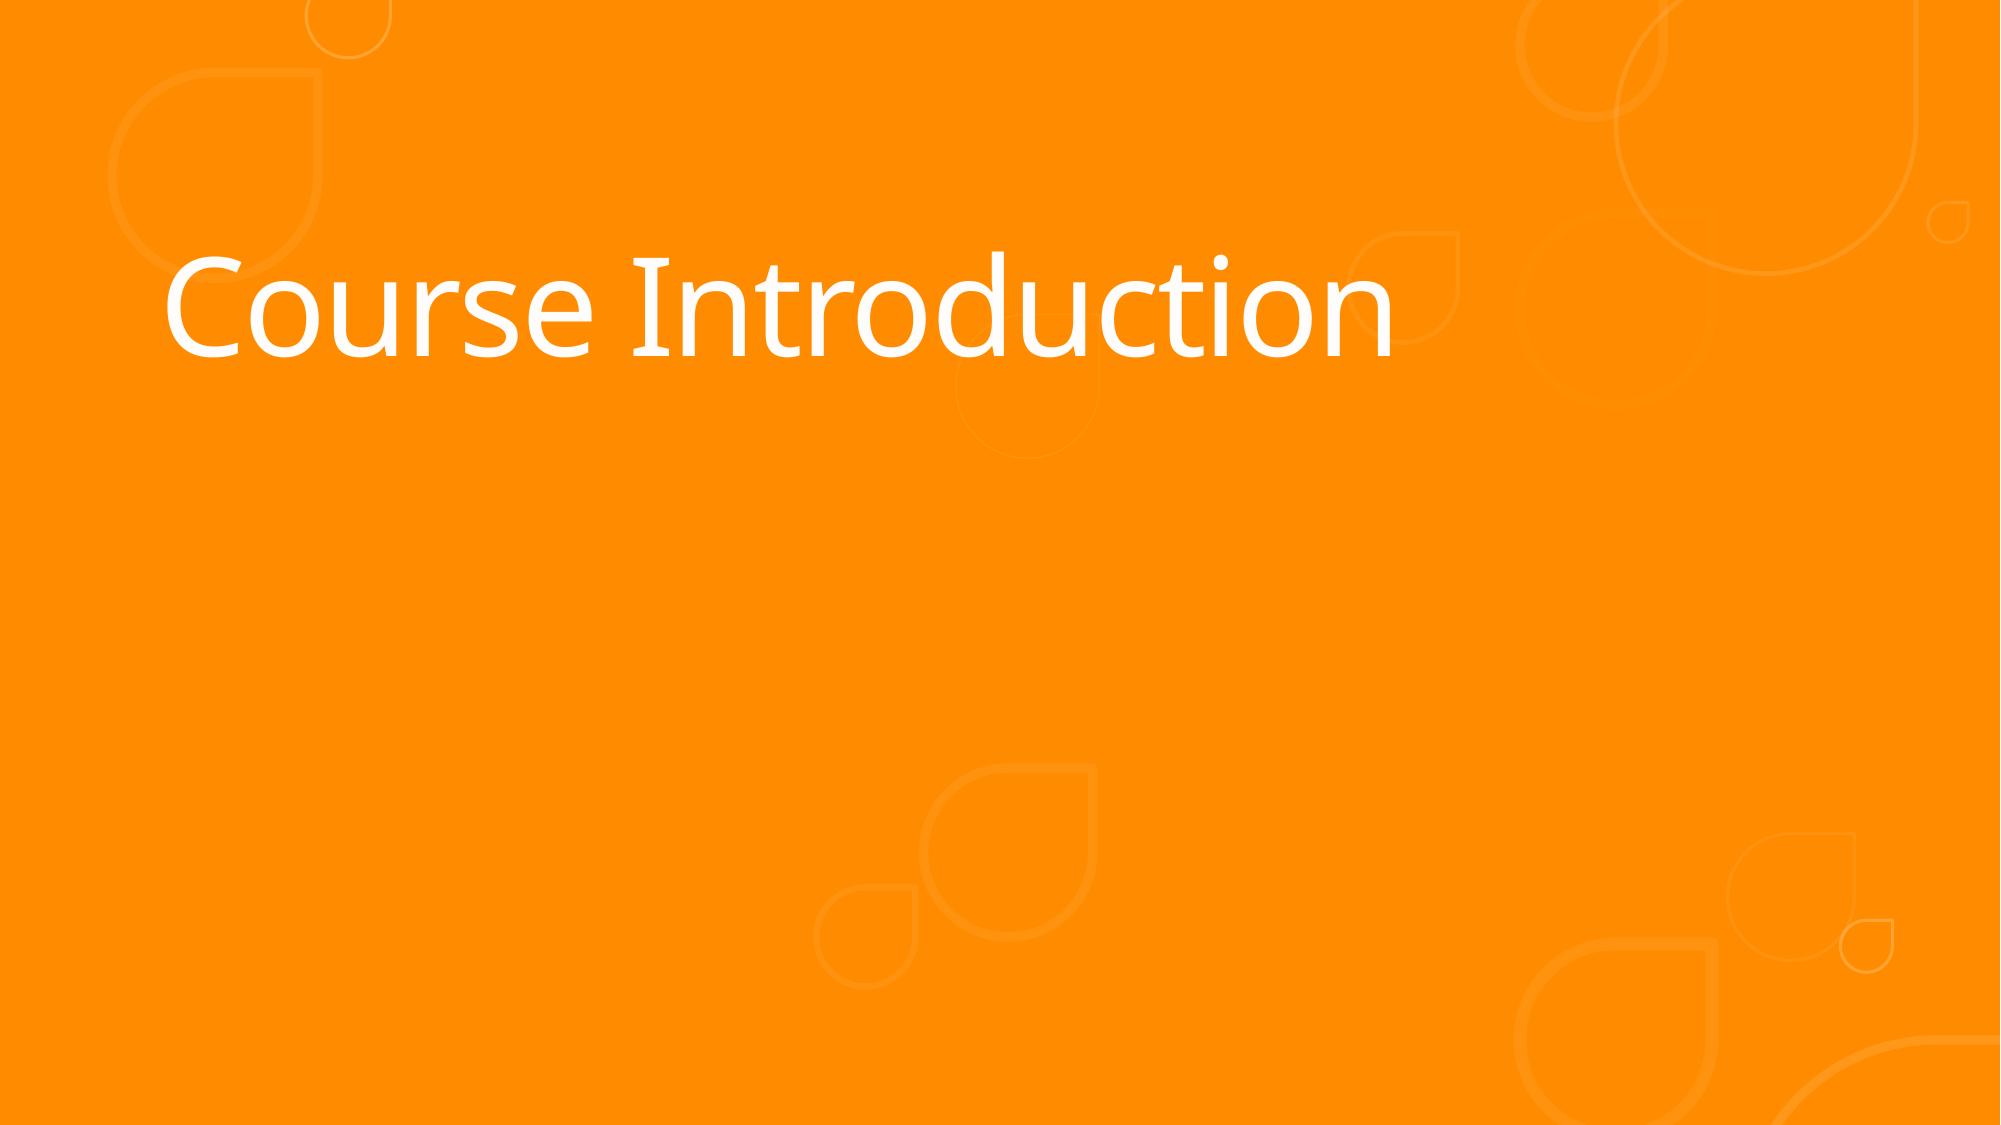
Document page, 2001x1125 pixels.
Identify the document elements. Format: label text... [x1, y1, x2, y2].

list Course Introduction [159, 237, 1840, 542]
